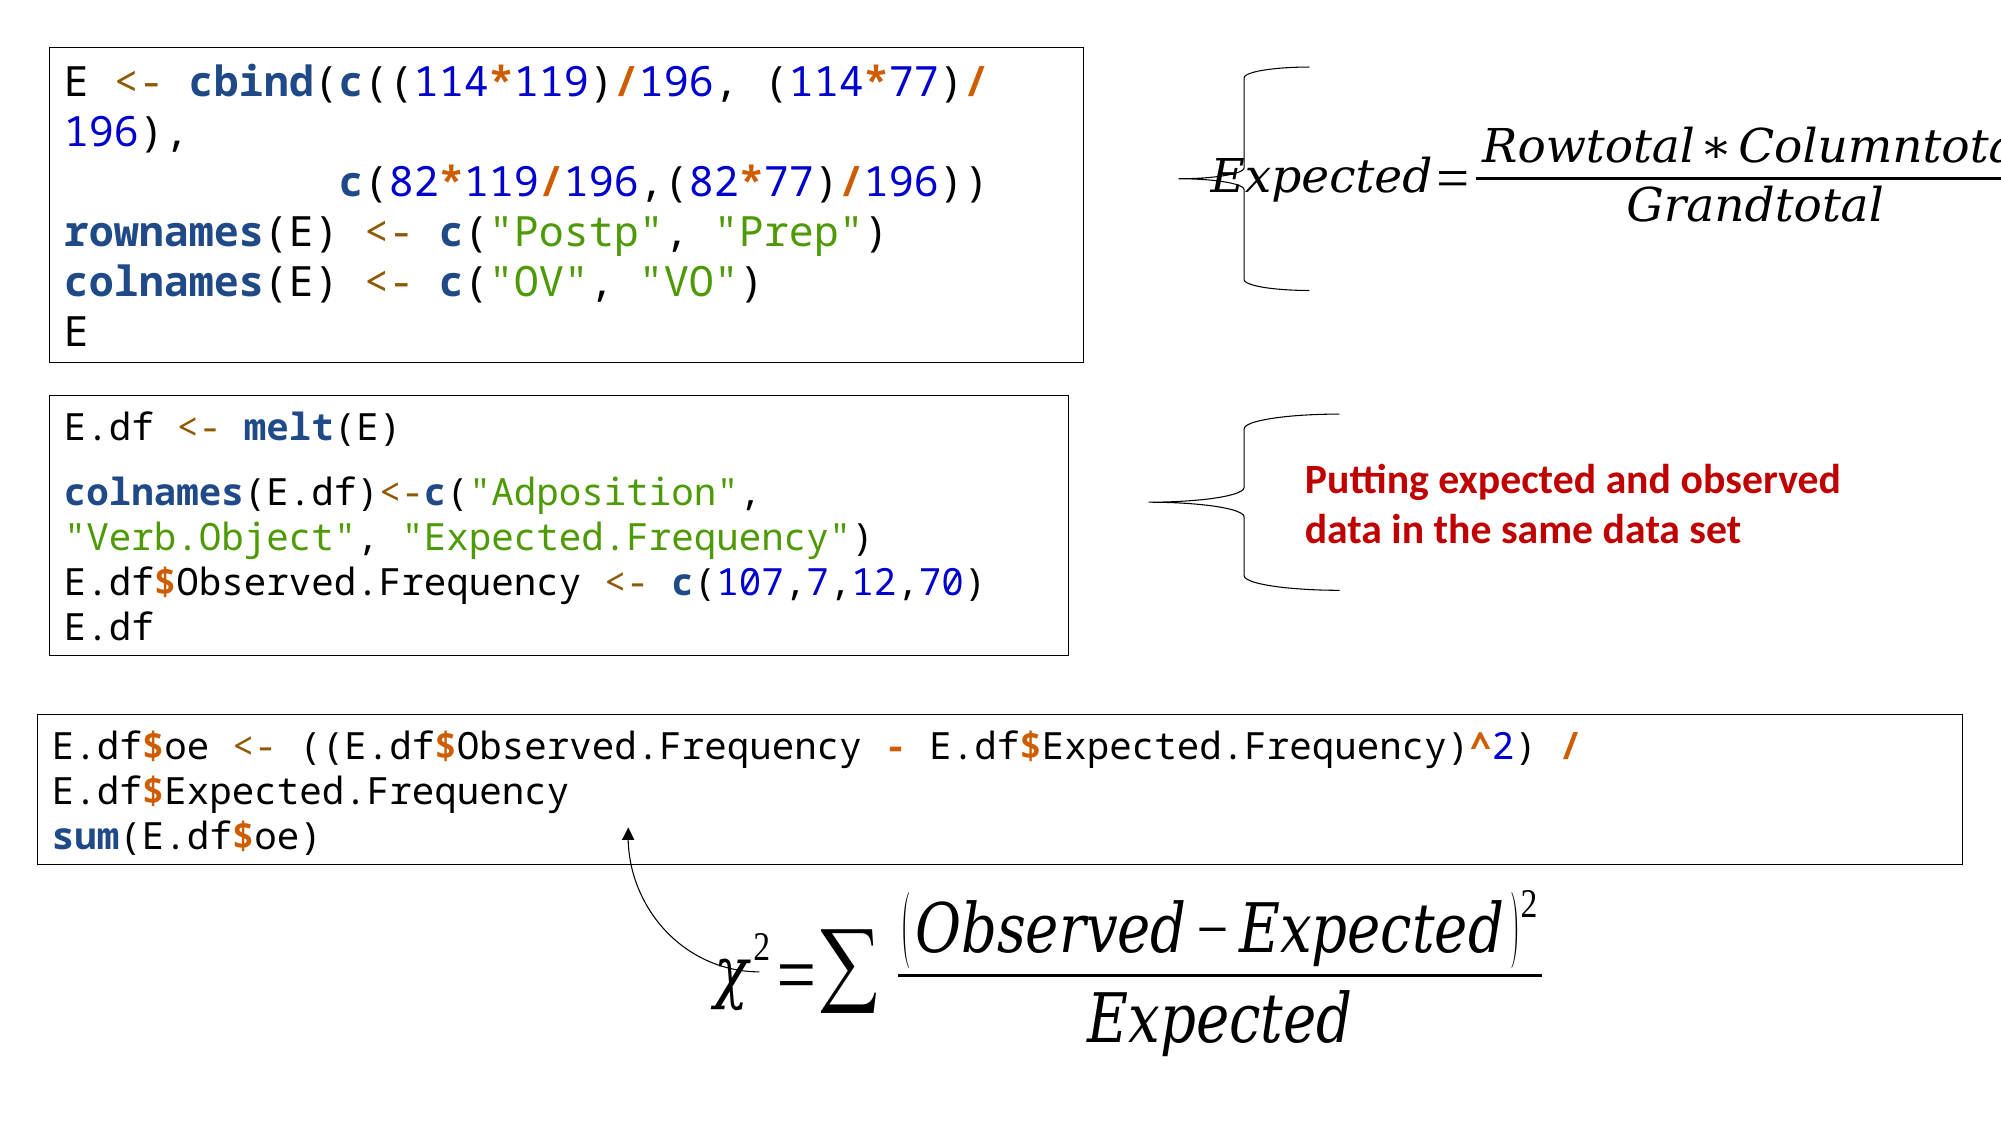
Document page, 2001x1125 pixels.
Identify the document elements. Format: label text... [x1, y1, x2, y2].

text_box [1178, 67, 1310, 291]
text_box E <- cbind(c((114*119)/196, (114*77)/196), c(82*119/196,(82*77)/196)) rownames(E) <- c("Postp", "Prep") colnames(E) <- c("OV", "VO") E [49, 47, 1084, 363]
text_box [621, 827, 760, 973]
text_box Putting expected and observed data in the same data set [1289, 444, 1891, 560]
text_box E.df$oe <- ((E.df$Observed.Frequency - E.df$Expected.Frequency)^2) / E.df$Expected.Frequency sum(E.df$oe) [37, 714, 1963, 865]
text_box [1148, 414, 1340, 591]
text_box E.df <- melt(E) colnames(E.df)<-c("Adposition", "Verb.Object", "Expected.Frequency") E.df$Observed.Frequency <- c(107,7,12,70) E.df [49, 395, 1069, 656]
